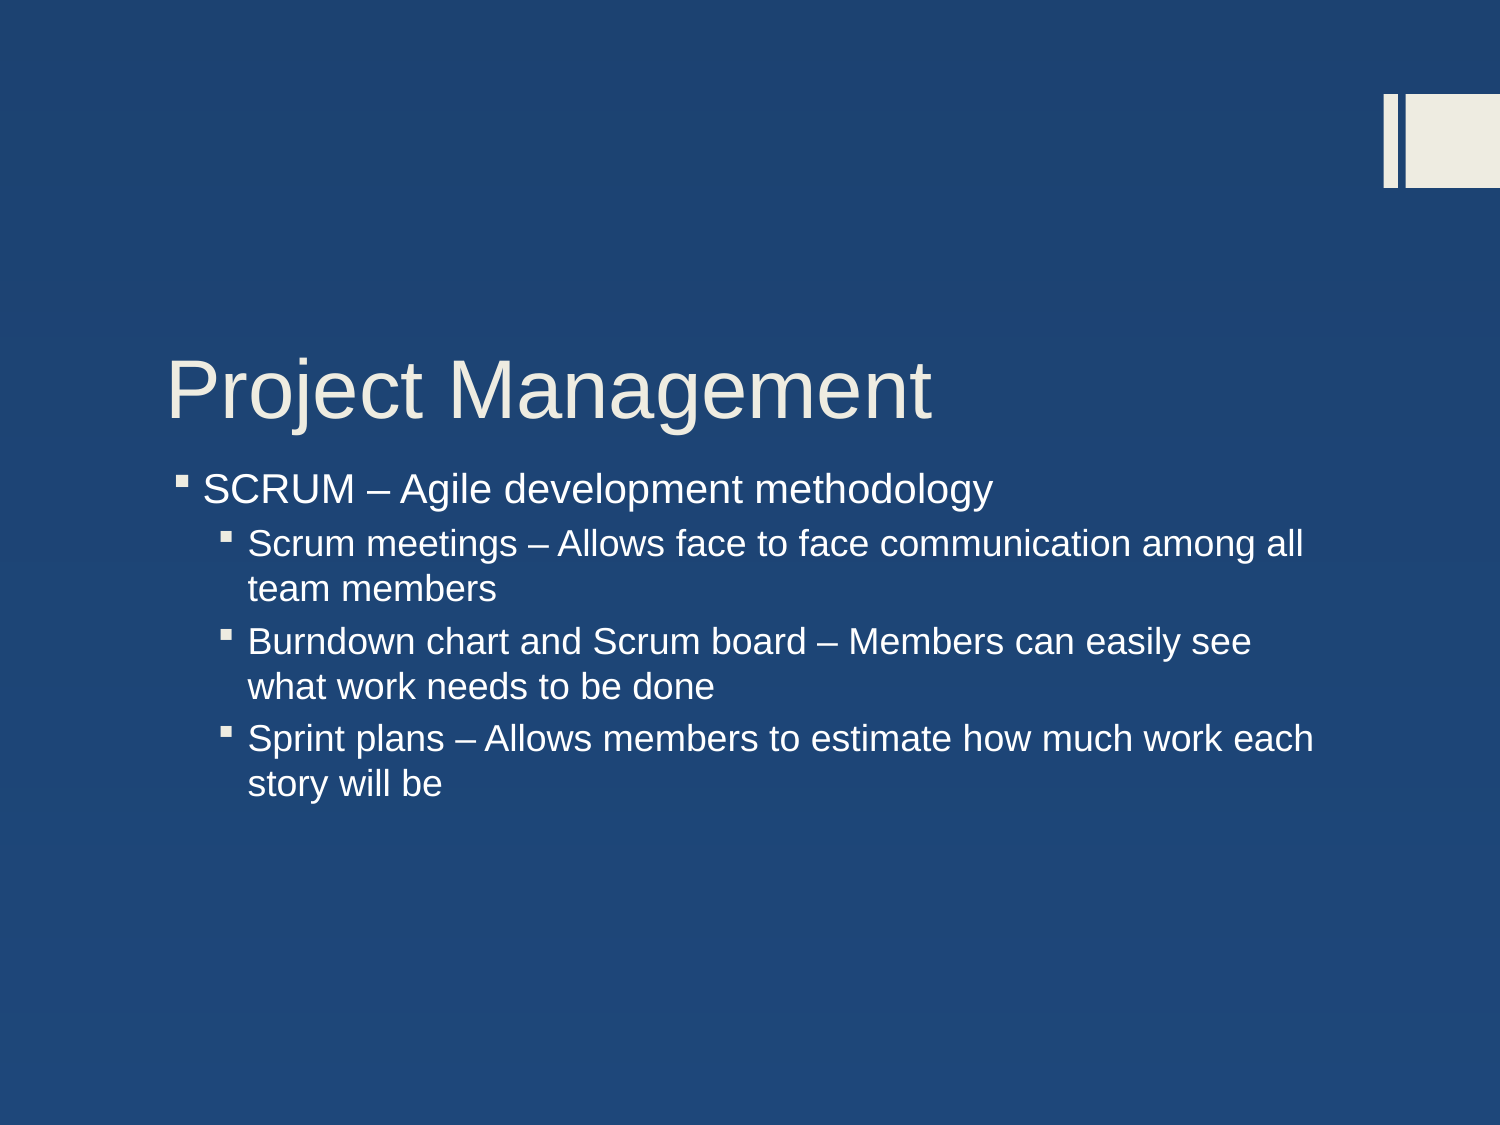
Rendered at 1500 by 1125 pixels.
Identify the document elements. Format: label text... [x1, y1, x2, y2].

list SCRUM – Agile development methodology Scrum meetings – Allows face to face communication among all team members Burndown chart and Scrum board – Members can easily see what work needs to be done Sprint plans – Allows members to estimate how much work each story will be [150, 454, 1350, 1035]
title Project Management [150, 253, 1350, 443]
